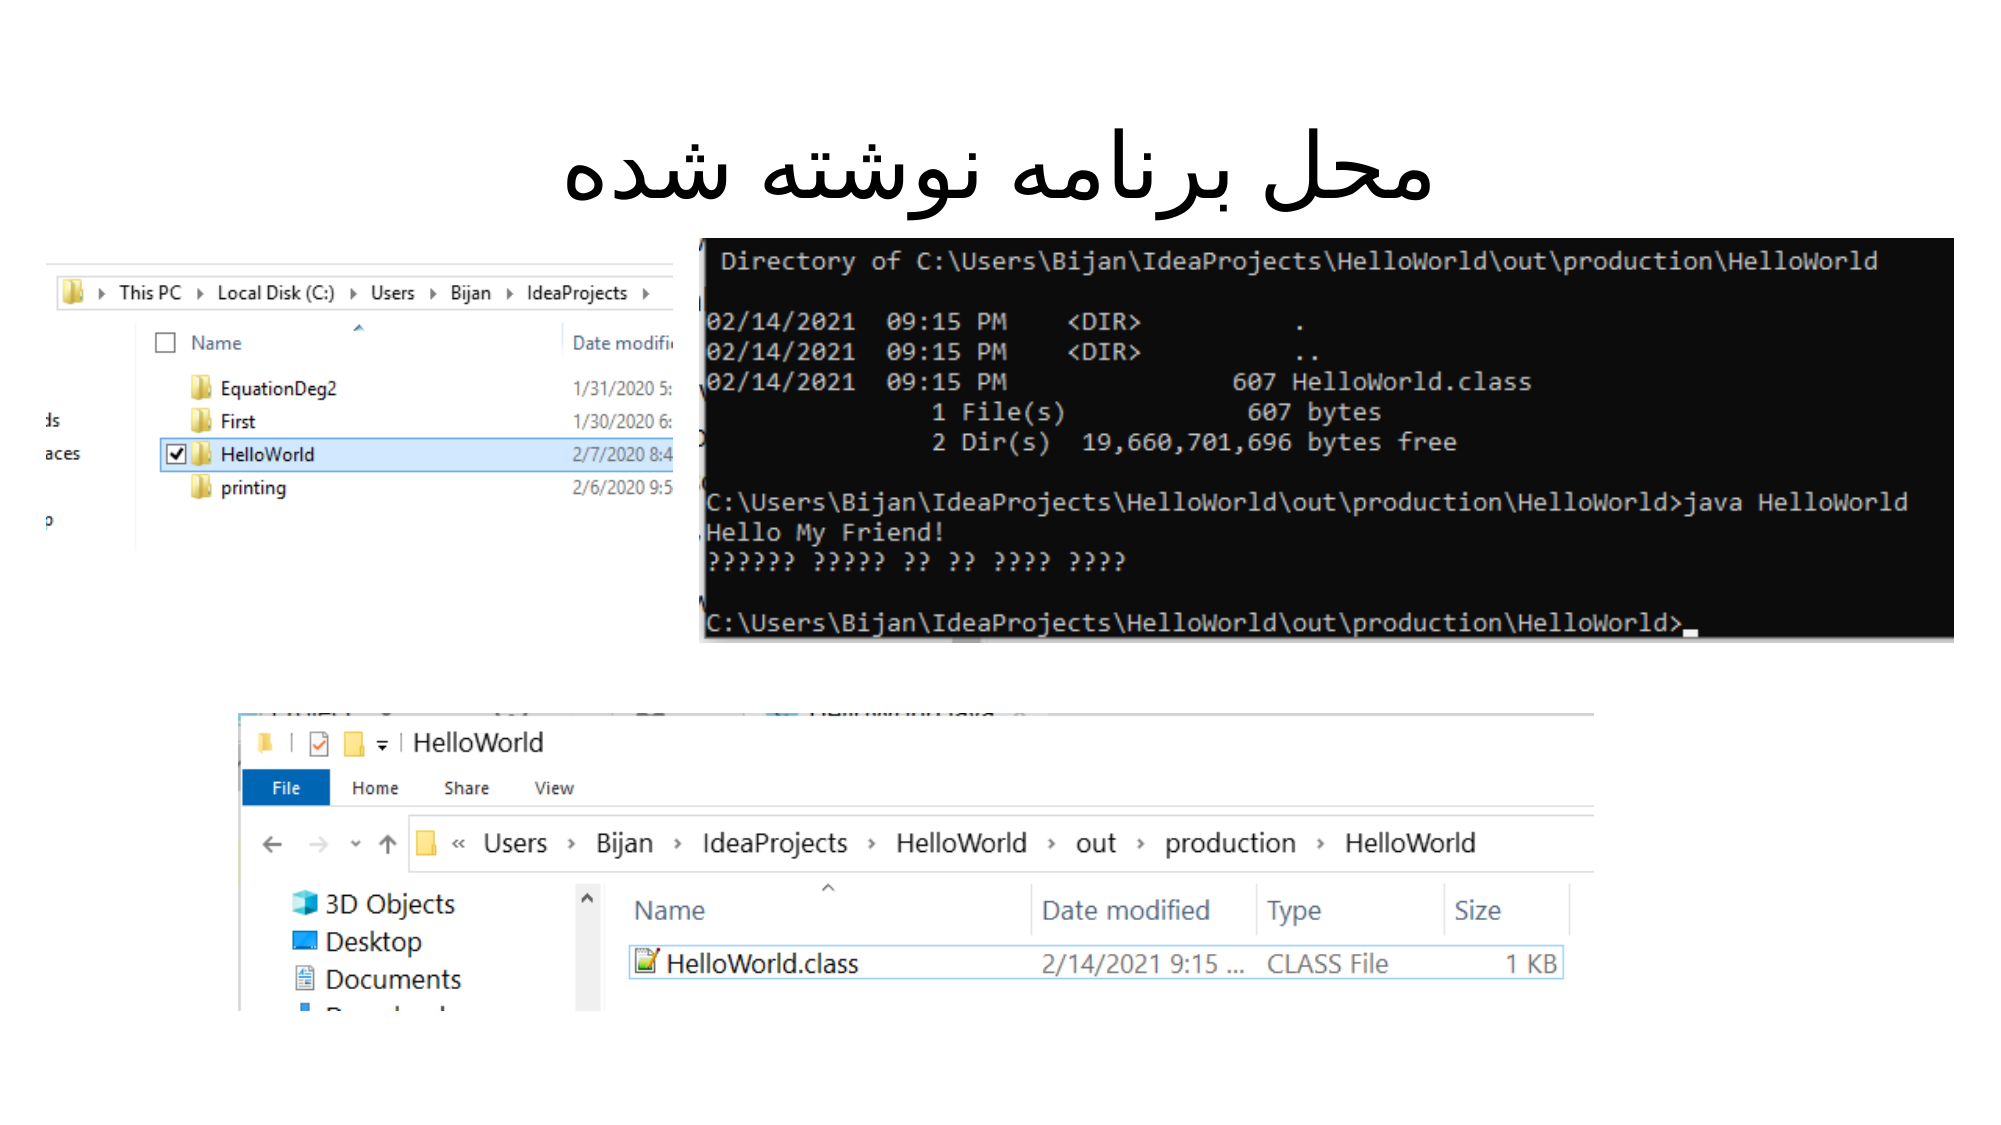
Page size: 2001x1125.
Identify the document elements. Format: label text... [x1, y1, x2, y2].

title محل برنامه نوشته شده [137, 59, 1863, 278]
picture [238, 713, 1594, 1011]
picture [699, 238, 1954, 643]
picture [46, 262, 673, 551]
